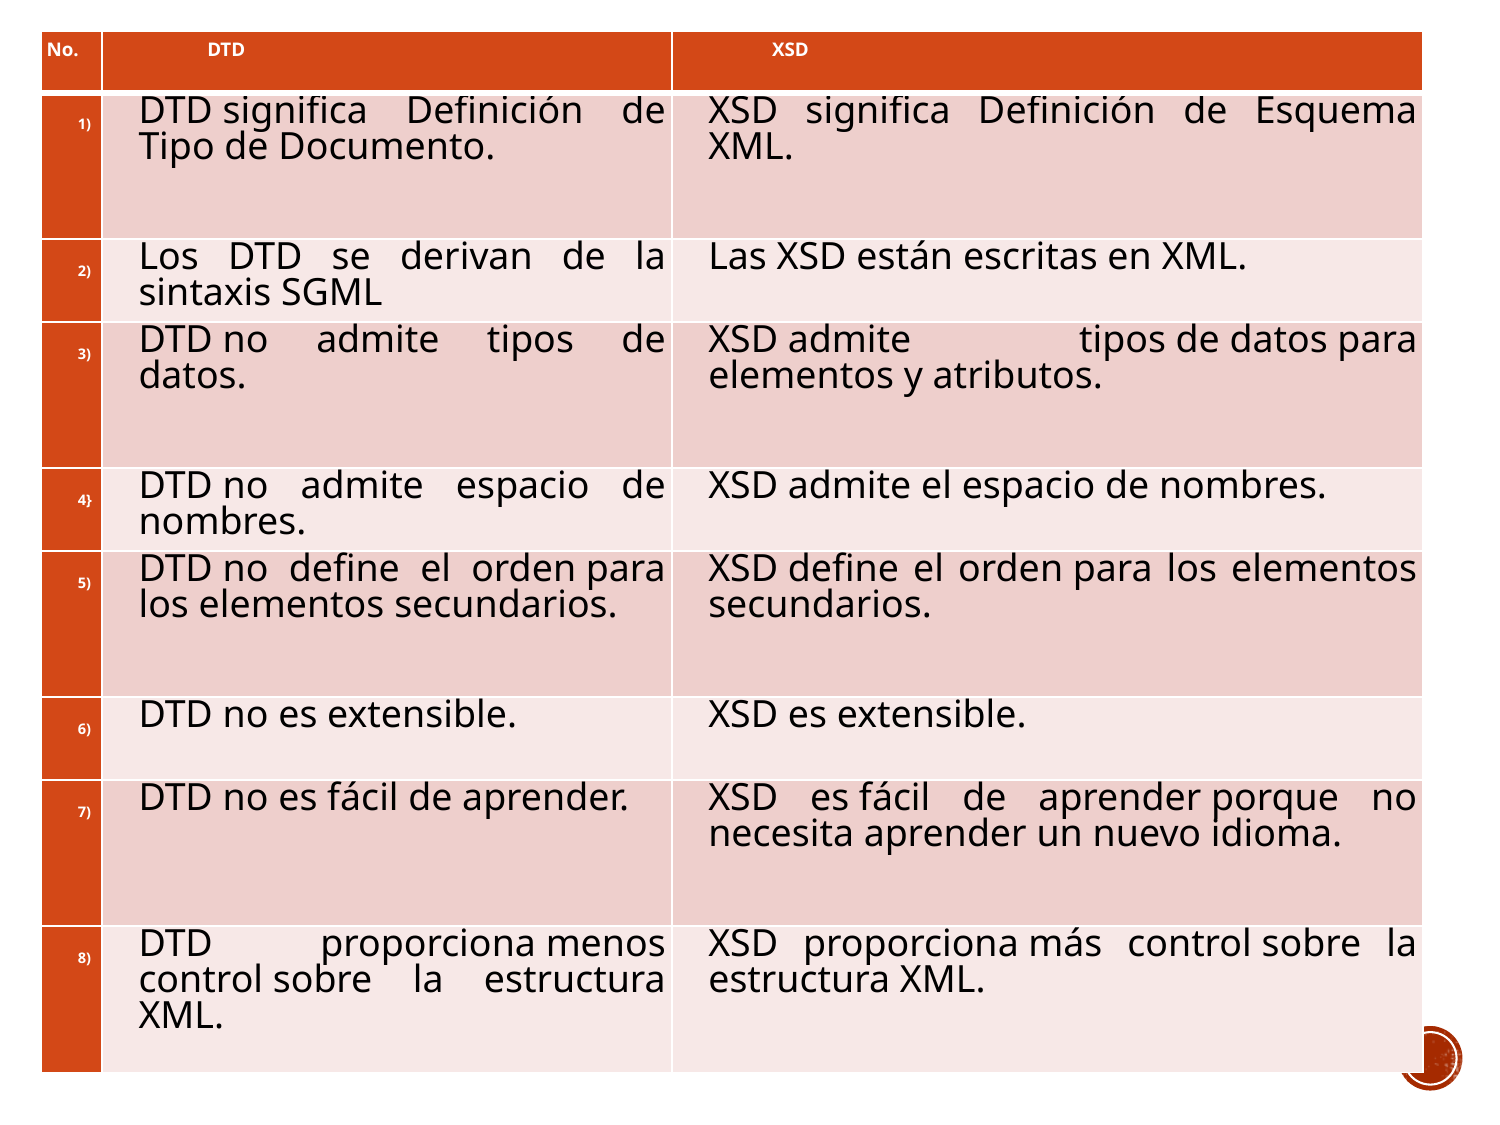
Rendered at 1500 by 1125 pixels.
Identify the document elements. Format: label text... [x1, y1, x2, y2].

table_cell DTD no es fácil de aprender. [103, 781, 671, 925]
table_cell 7) [42, 781, 101, 925]
table_cell 4} [42, 469, 101, 550]
table_cell 3) [42, 323, 101, 467]
table_cell Los DTD se derivan de la sintaxis SGML [103, 240, 671, 321]
table_cell XSD admite el espacio de nombres. [673, 469, 1422, 550]
table_cell XSD define el orden para los elementos secundarios. [673, 552, 1422, 696]
table_cell DTD no define el orden para los elementos secundarios. [103, 552, 671, 696]
table_cell XSD proporciona más control sobre la estructura XML. [673, 927, 1422, 1072]
table_cell 8) [42, 927, 101, 1072]
table_cell XSD es fácil de aprender porque no necesita aprender un nuevo idioma. [673, 781, 1422, 925]
table_header XSD [673, 32, 1422, 90]
table_cell 6) [42, 698, 101, 779]
table_cell 5) [42, 552, 101, 696]
table_header No. [42, 32, 101, 90]
table_cell 2) [42, 240, 101, 321]
table_header DTD [103, 32, 671, 90]
table_cell XSD es extensible. [673, 698, 1422, 779]
table_cell DTD proporciona menos control sobre la estructura XML. [103, 927, 671, 1072]
table_cell XSD significa Definición de Esquema XML. [673, 96, 1422, 238]
table_cell DTD no es extensible. [103, 698, 671, 779]
table_cell XSD admite tipos de datos para elementos y atributos. [673, 323, 1422, 467]
table_cell DTD no admite espacio de nombres. [103, 469, 671, 550]
table_cell DTD significa Definición de Tipo de Documento. [103, 96, 671, 238]
table_cell 1) [42, 96, 101, 238]
table_cell DTD no admite tipos de datos. [103, 323, 671, 467]
table_cell Las XSD están escritas en XML. [673, 240, 1422, 321]
